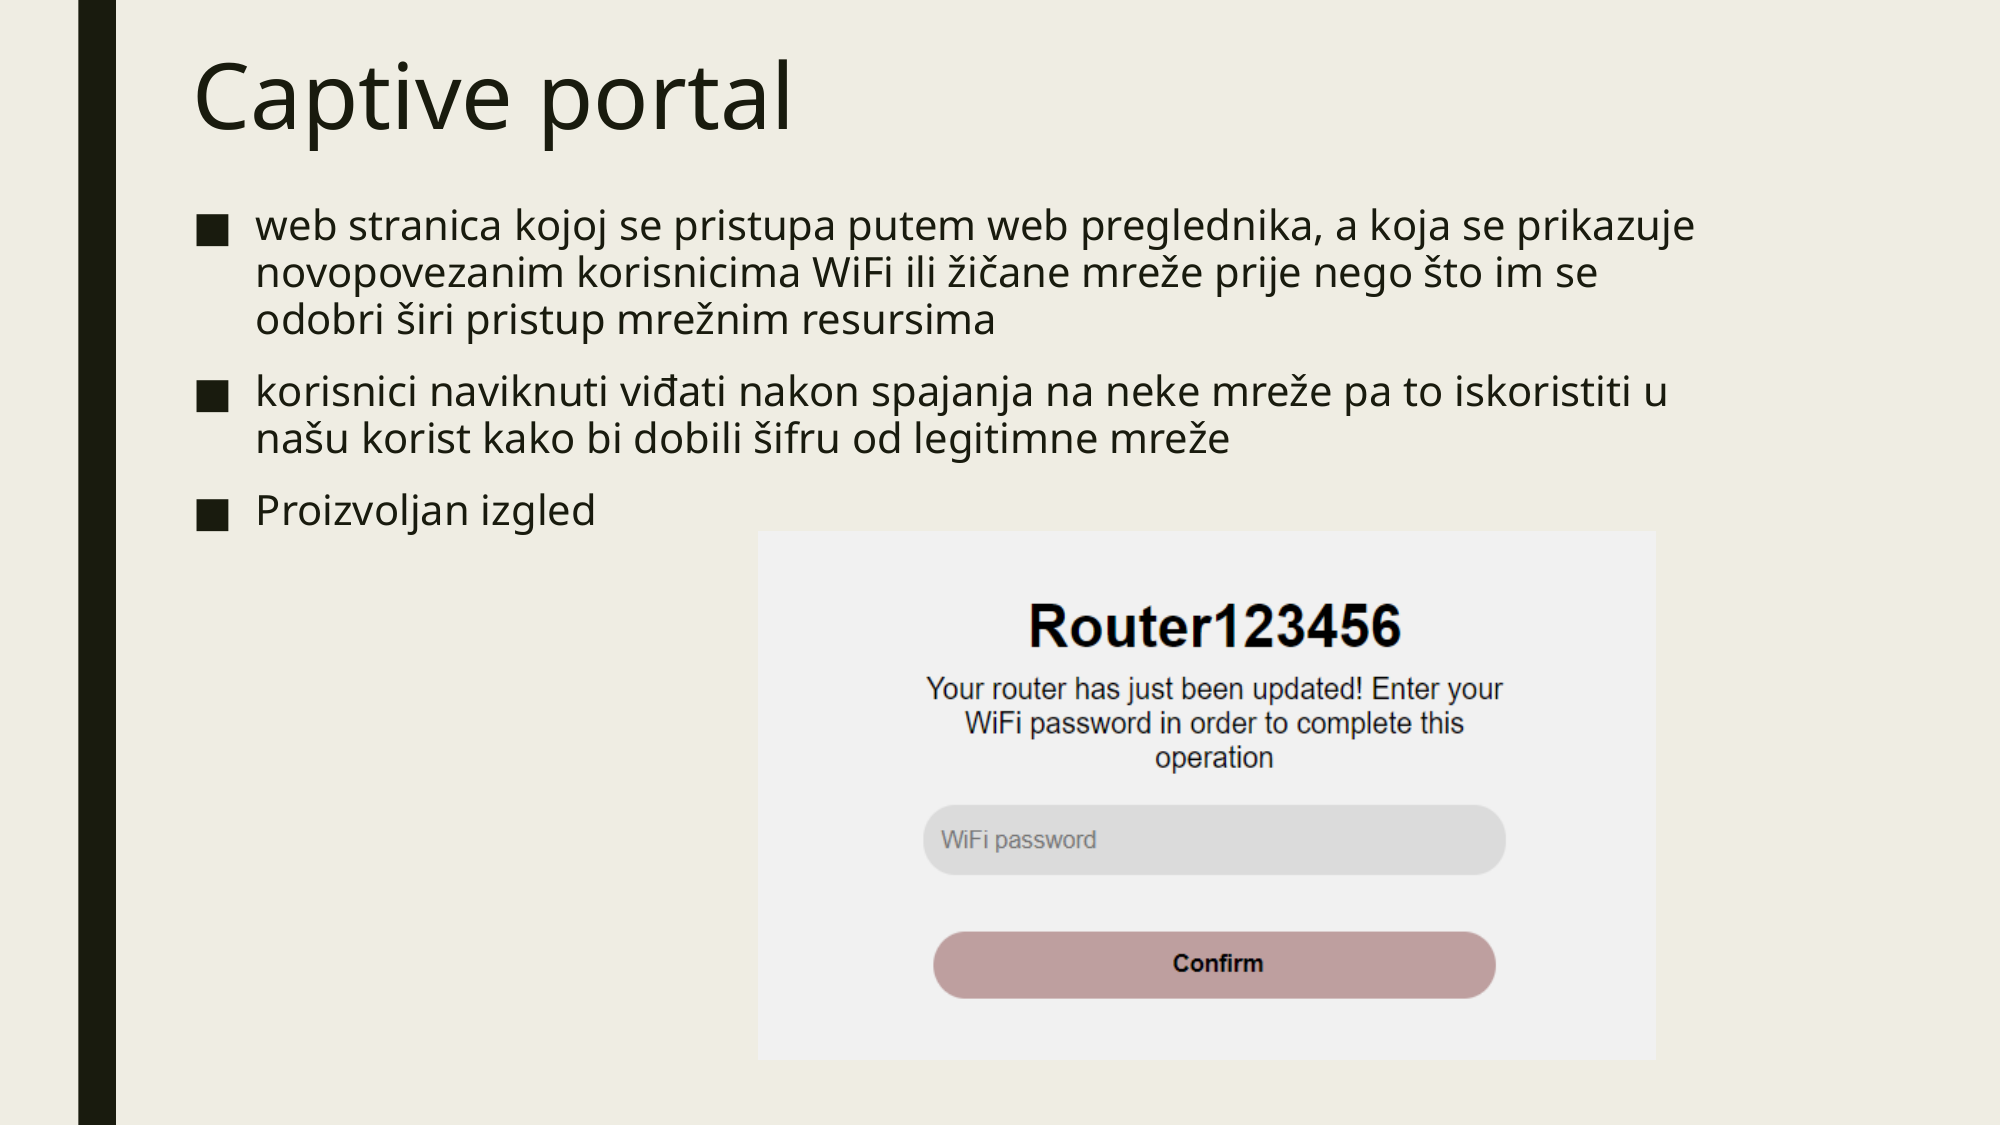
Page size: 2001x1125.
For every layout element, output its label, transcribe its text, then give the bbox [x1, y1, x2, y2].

picture [758, 531, 1656, 1060]
title Captive portal [177, 43, 1753, 195]
list web stranica kojoj se pristupa putem web preglednika, a koja se prikazuje novopovezanim korisnicima WiFi ili žičane mreže prije nego što im se odobri širi pristup mrežnim resursima korisnici naviknuti viđati nakon spajanja na neke mreže pa to iskoristiti u našu korist kako bi dobili šifru od legitimne mreže Proizvoljan izgled [177, 195, 1753, 922]
